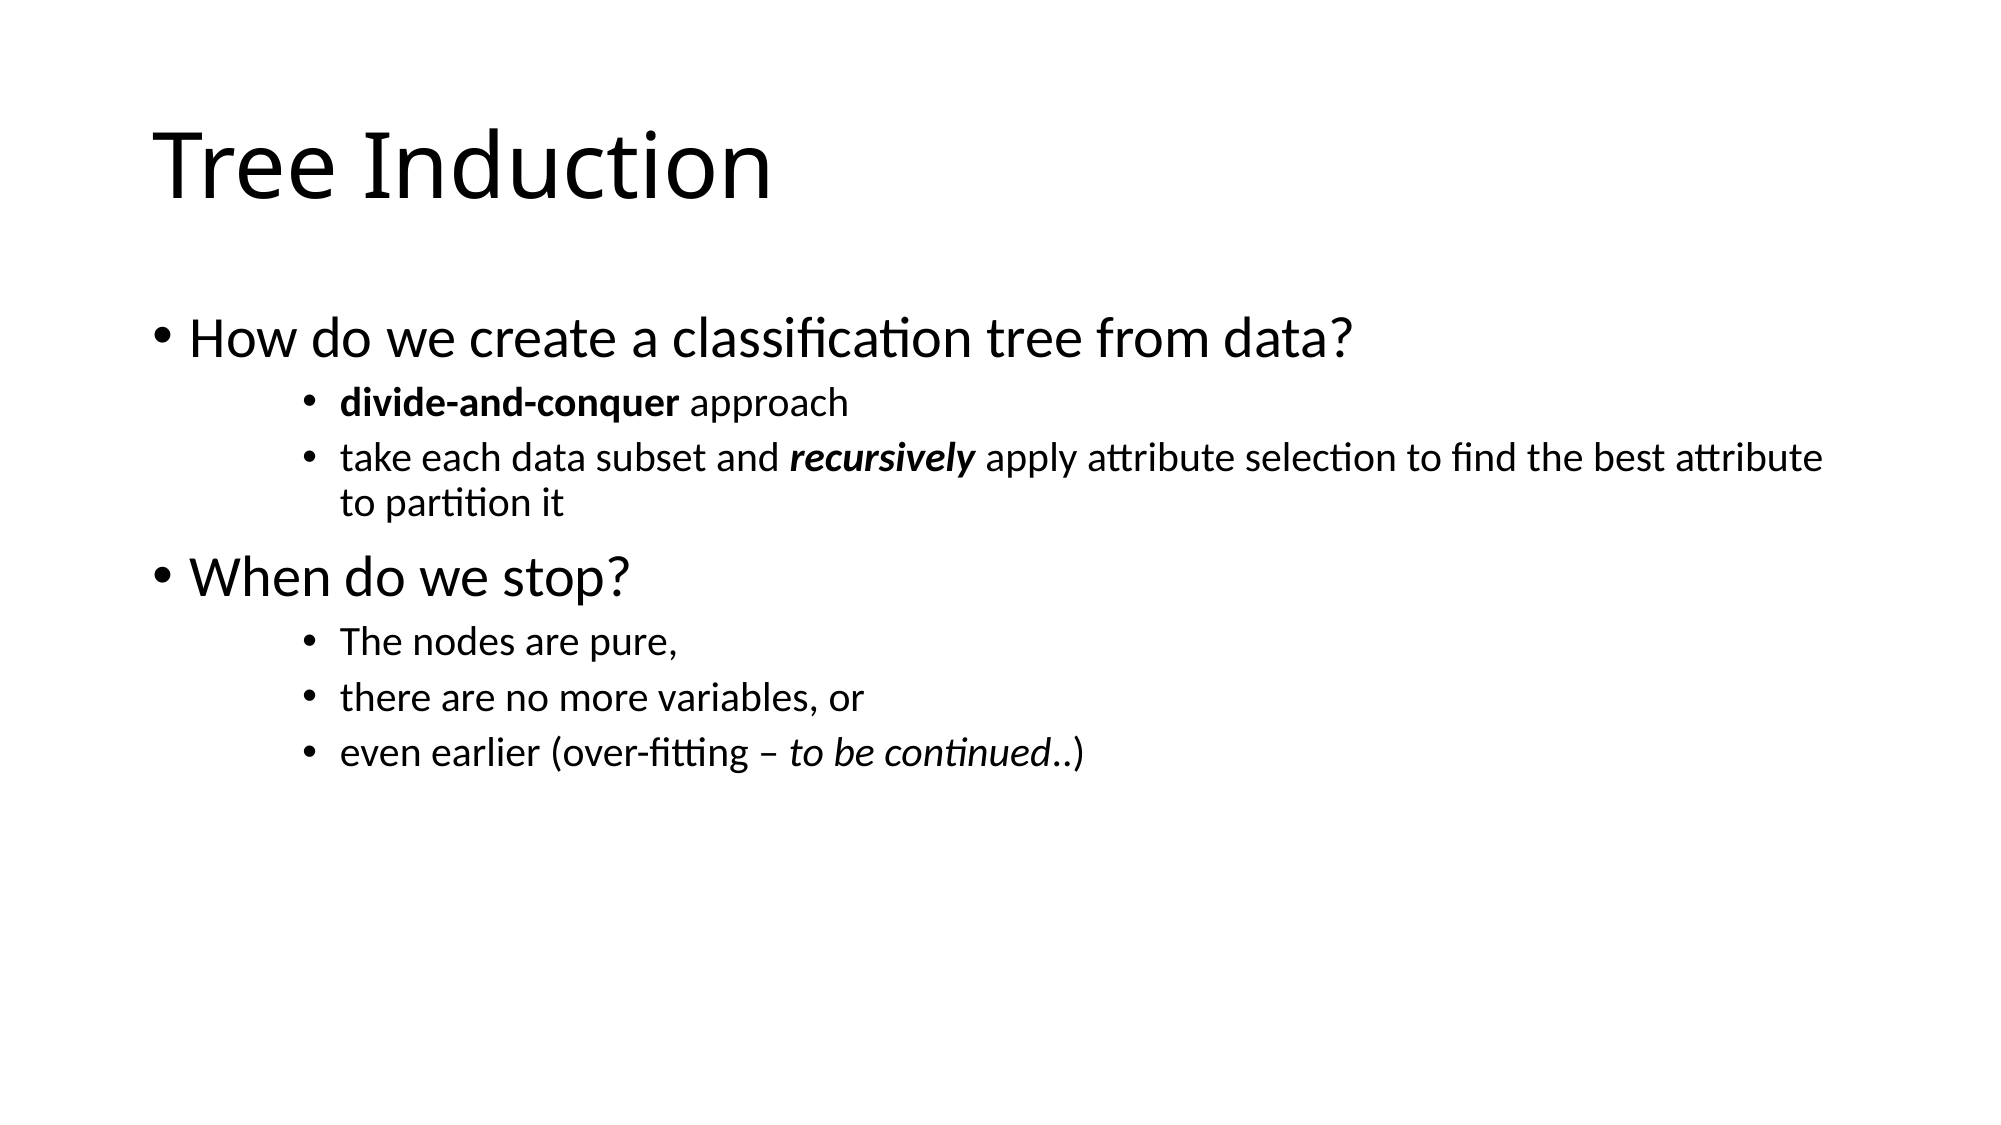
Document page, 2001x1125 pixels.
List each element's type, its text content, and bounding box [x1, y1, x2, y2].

title Tree Induction [137, 59, 1863, 278]
list How do we create a classification tree from data? divide-and-conquer approach take each data subset and recursively apply attribute selection to find the best attribute to partition it When do we stop? The nodes are pure, there are no more variables, or even earlier (over-fitting – to be continued..) [137, 299, 1863, 1014]
